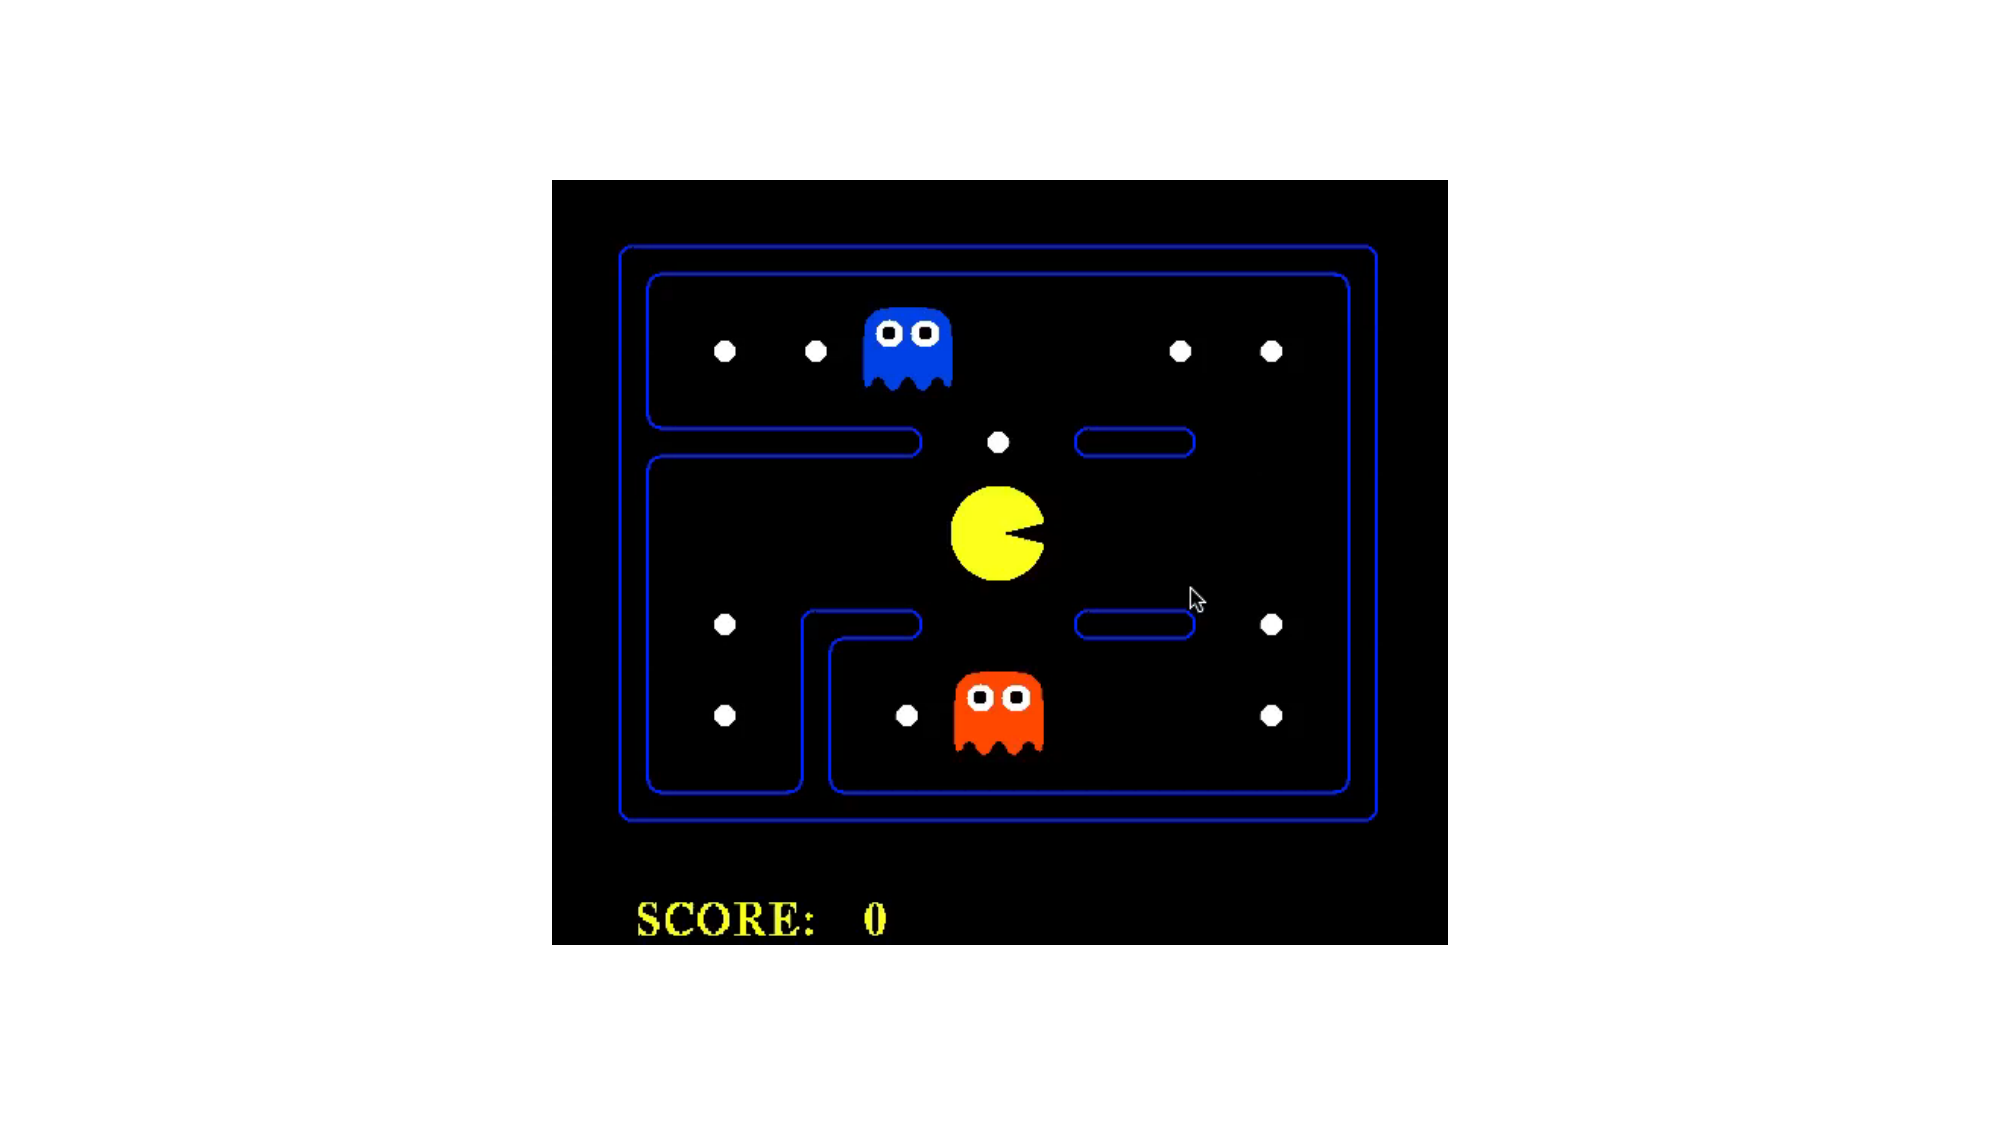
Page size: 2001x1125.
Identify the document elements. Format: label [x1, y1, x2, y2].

text_box [551, 179, 1449, 946]
